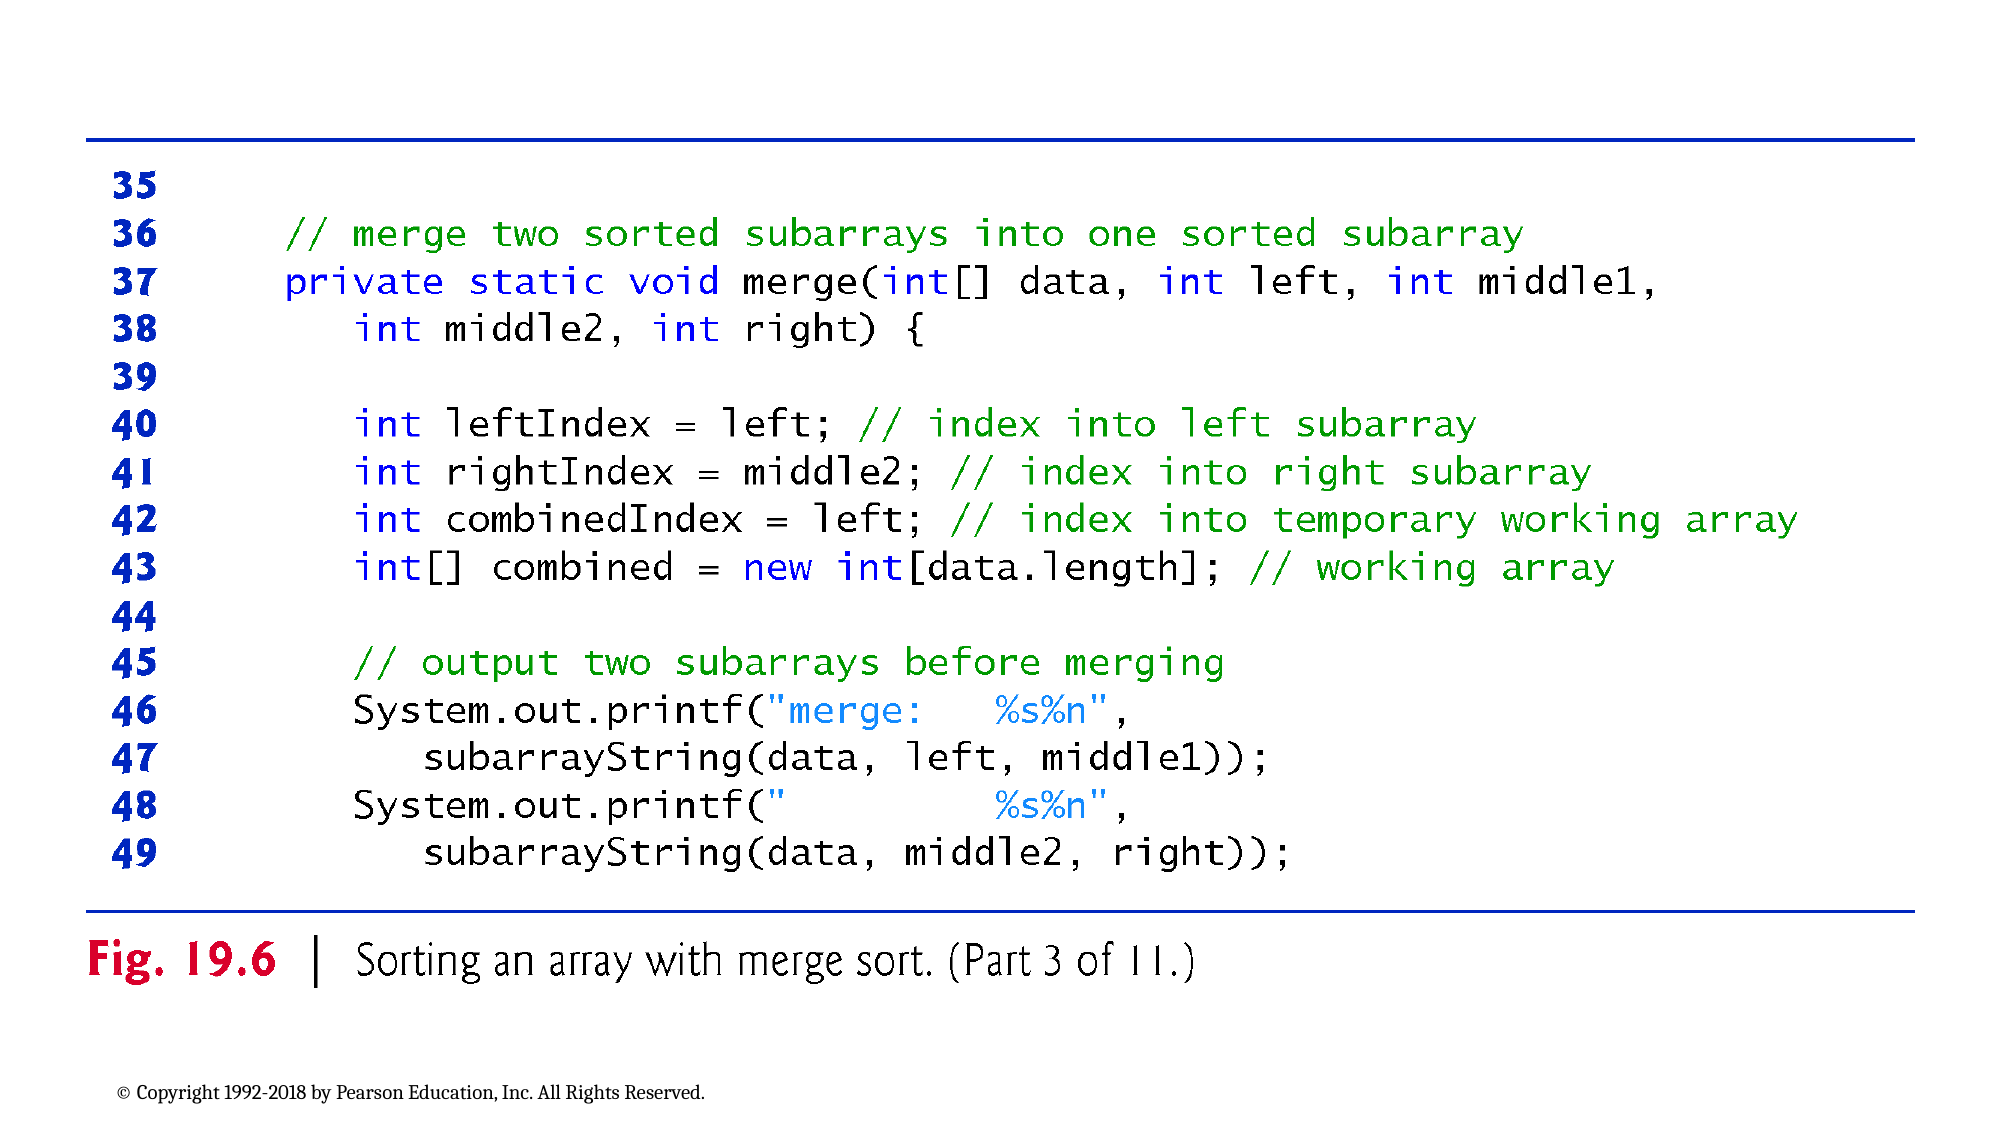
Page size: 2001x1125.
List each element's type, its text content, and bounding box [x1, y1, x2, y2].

footer © Copyright 1992-2018 by Pearson Education, Inc. All Rights Reserved. [99, 1085, 1473, 1112]
picture [0, 51, 2000, 1073]
